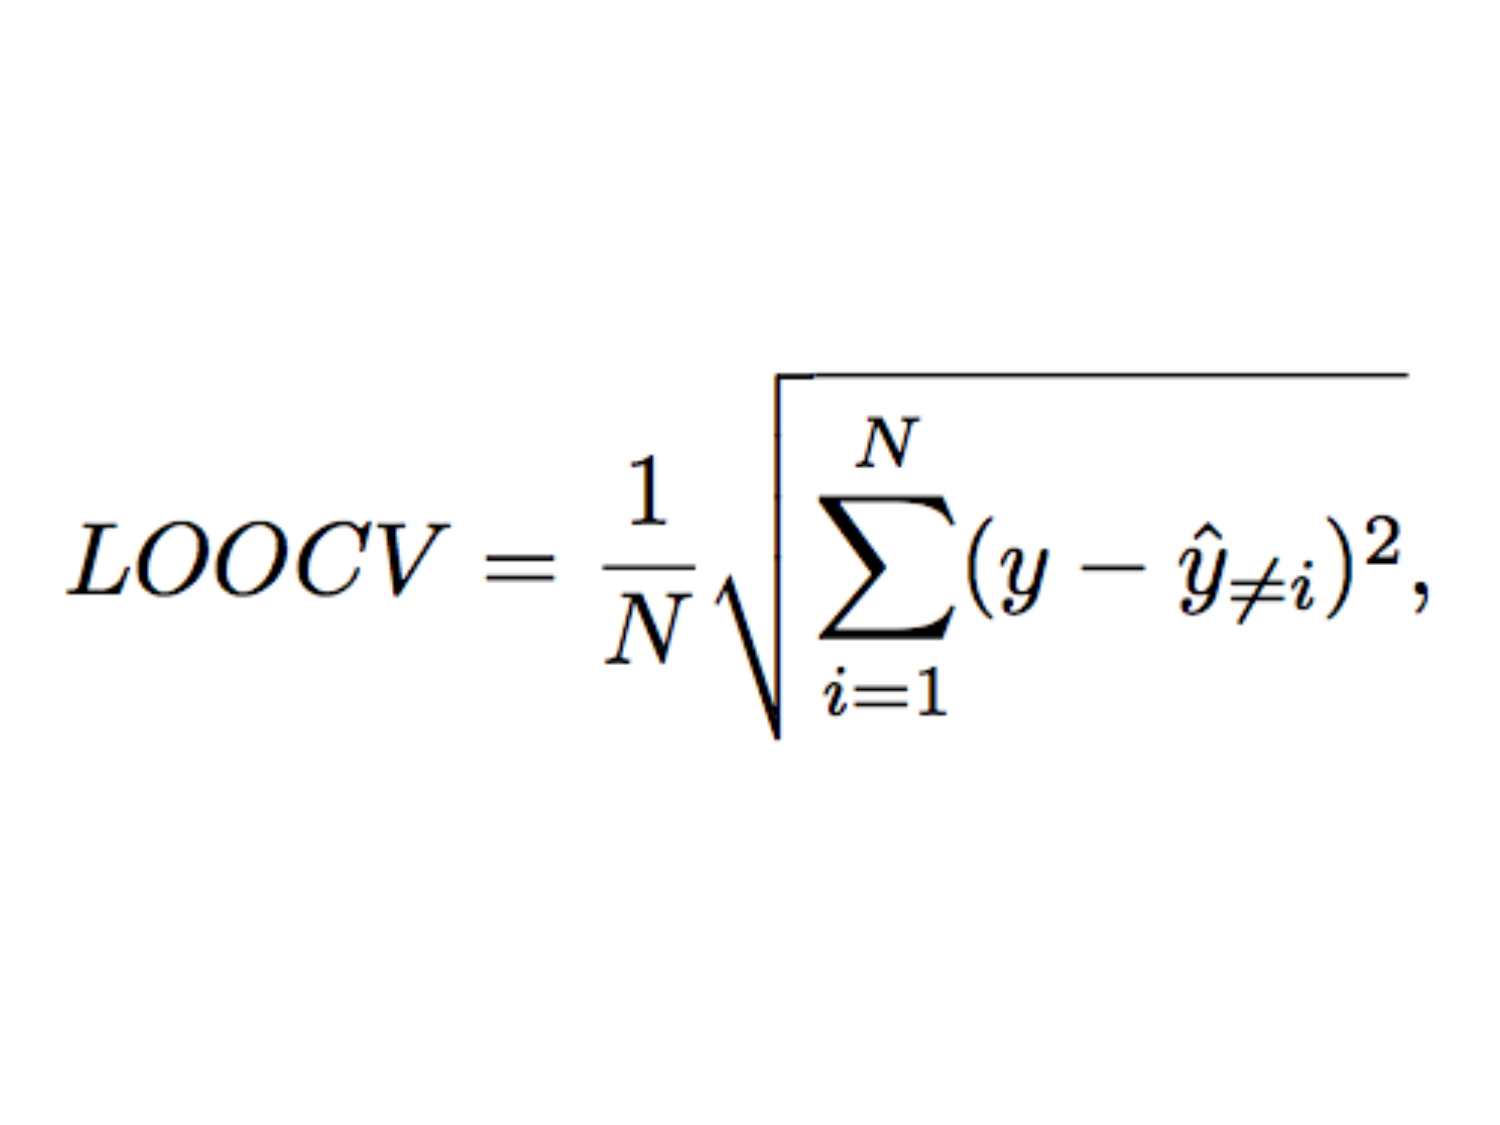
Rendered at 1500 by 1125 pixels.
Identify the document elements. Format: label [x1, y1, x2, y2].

picture [28, 334, 1483, 792]
